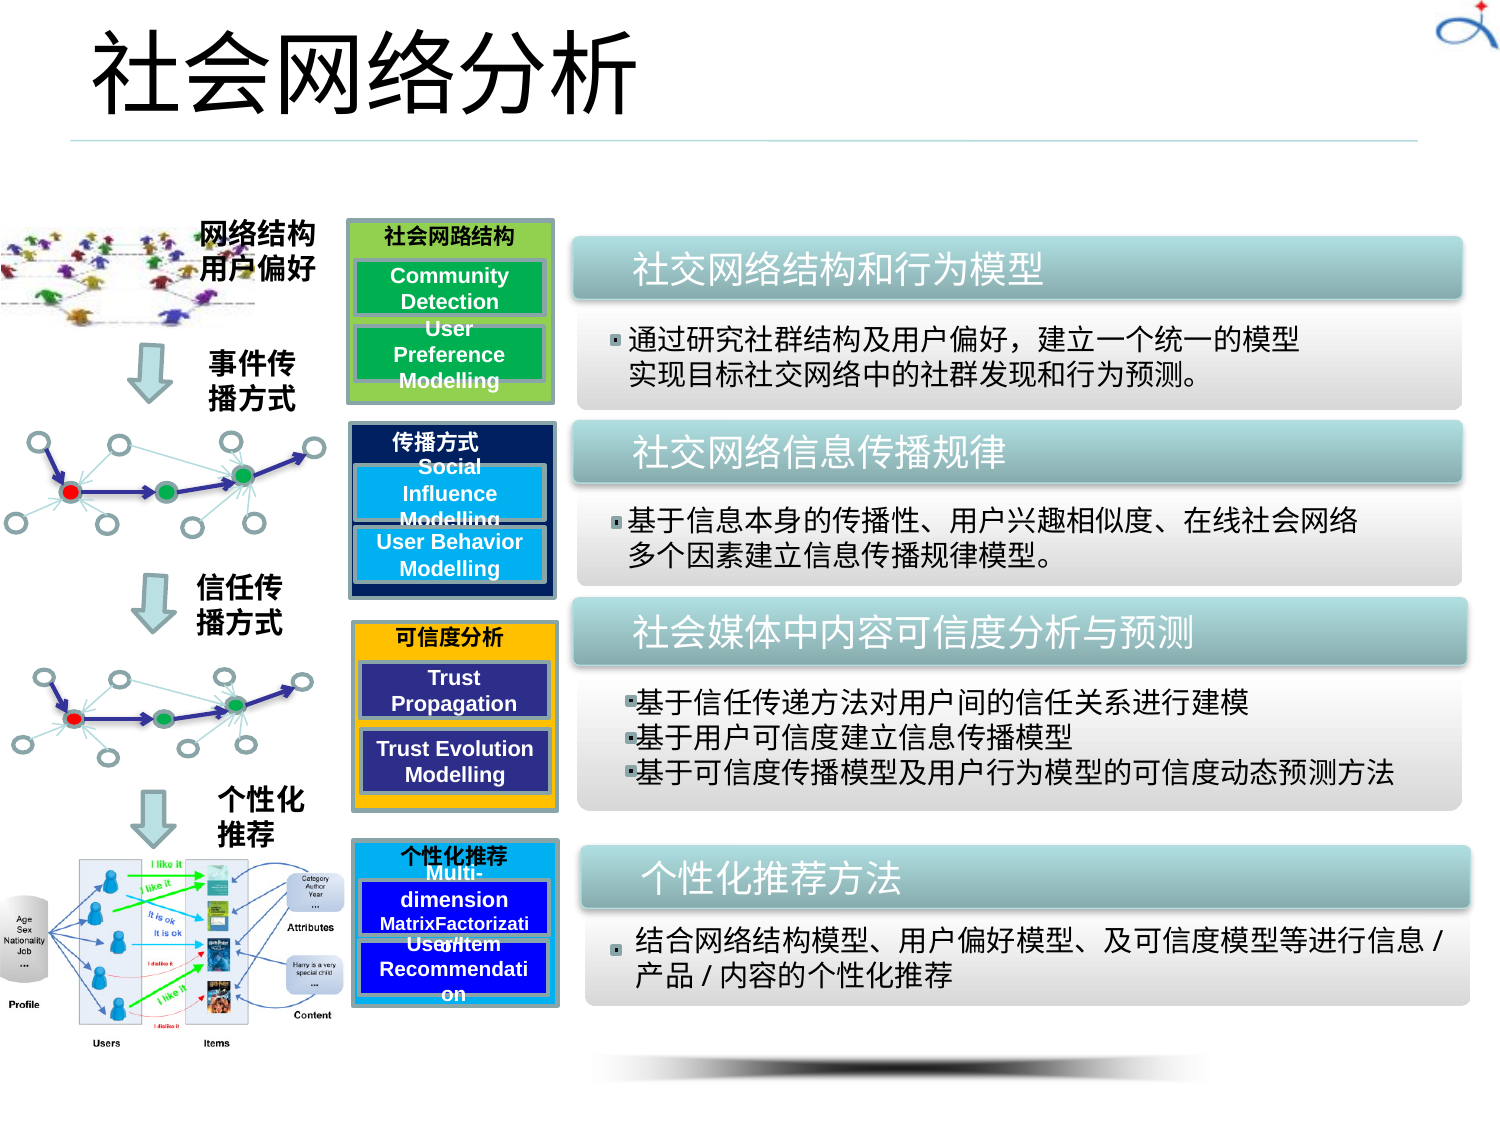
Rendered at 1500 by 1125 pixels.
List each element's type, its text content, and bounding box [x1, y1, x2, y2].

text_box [572, 236, 1468, 1083]
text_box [12, 668, 313, 766]
text_box Multi-dimension MatrixFactorization [358, 878, 551, 937]
text_box 信任传播方式 [181, 562, 312, 648]
text_box [351, 838, 560, 1008]
text_box User/Item Recommendation [357, 938, 550, 997]
text_box [126, 346, 174, 405]
picture [0, 859, 345, 1047]
text_box [130, 789, 177, 850]
text_box 事件传播方式 [194, 338, 325, 423]
text_box [130, 572, 178, 635]
picture [1435, 0, 1500, 52]
text_box 网络结构 用户偏好 [175, 208, 340, 293]
picture [1, 227, 255, 338]
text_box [5, 432, 325, 538]
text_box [348, 214, 558, 811]
text_box 个性化 推荐 [202, 773, 334, 858]
text_box 个性化推荐 [385, 834, 524, 876]
title 社会网络分析 [74, 7, 1426, 135]
